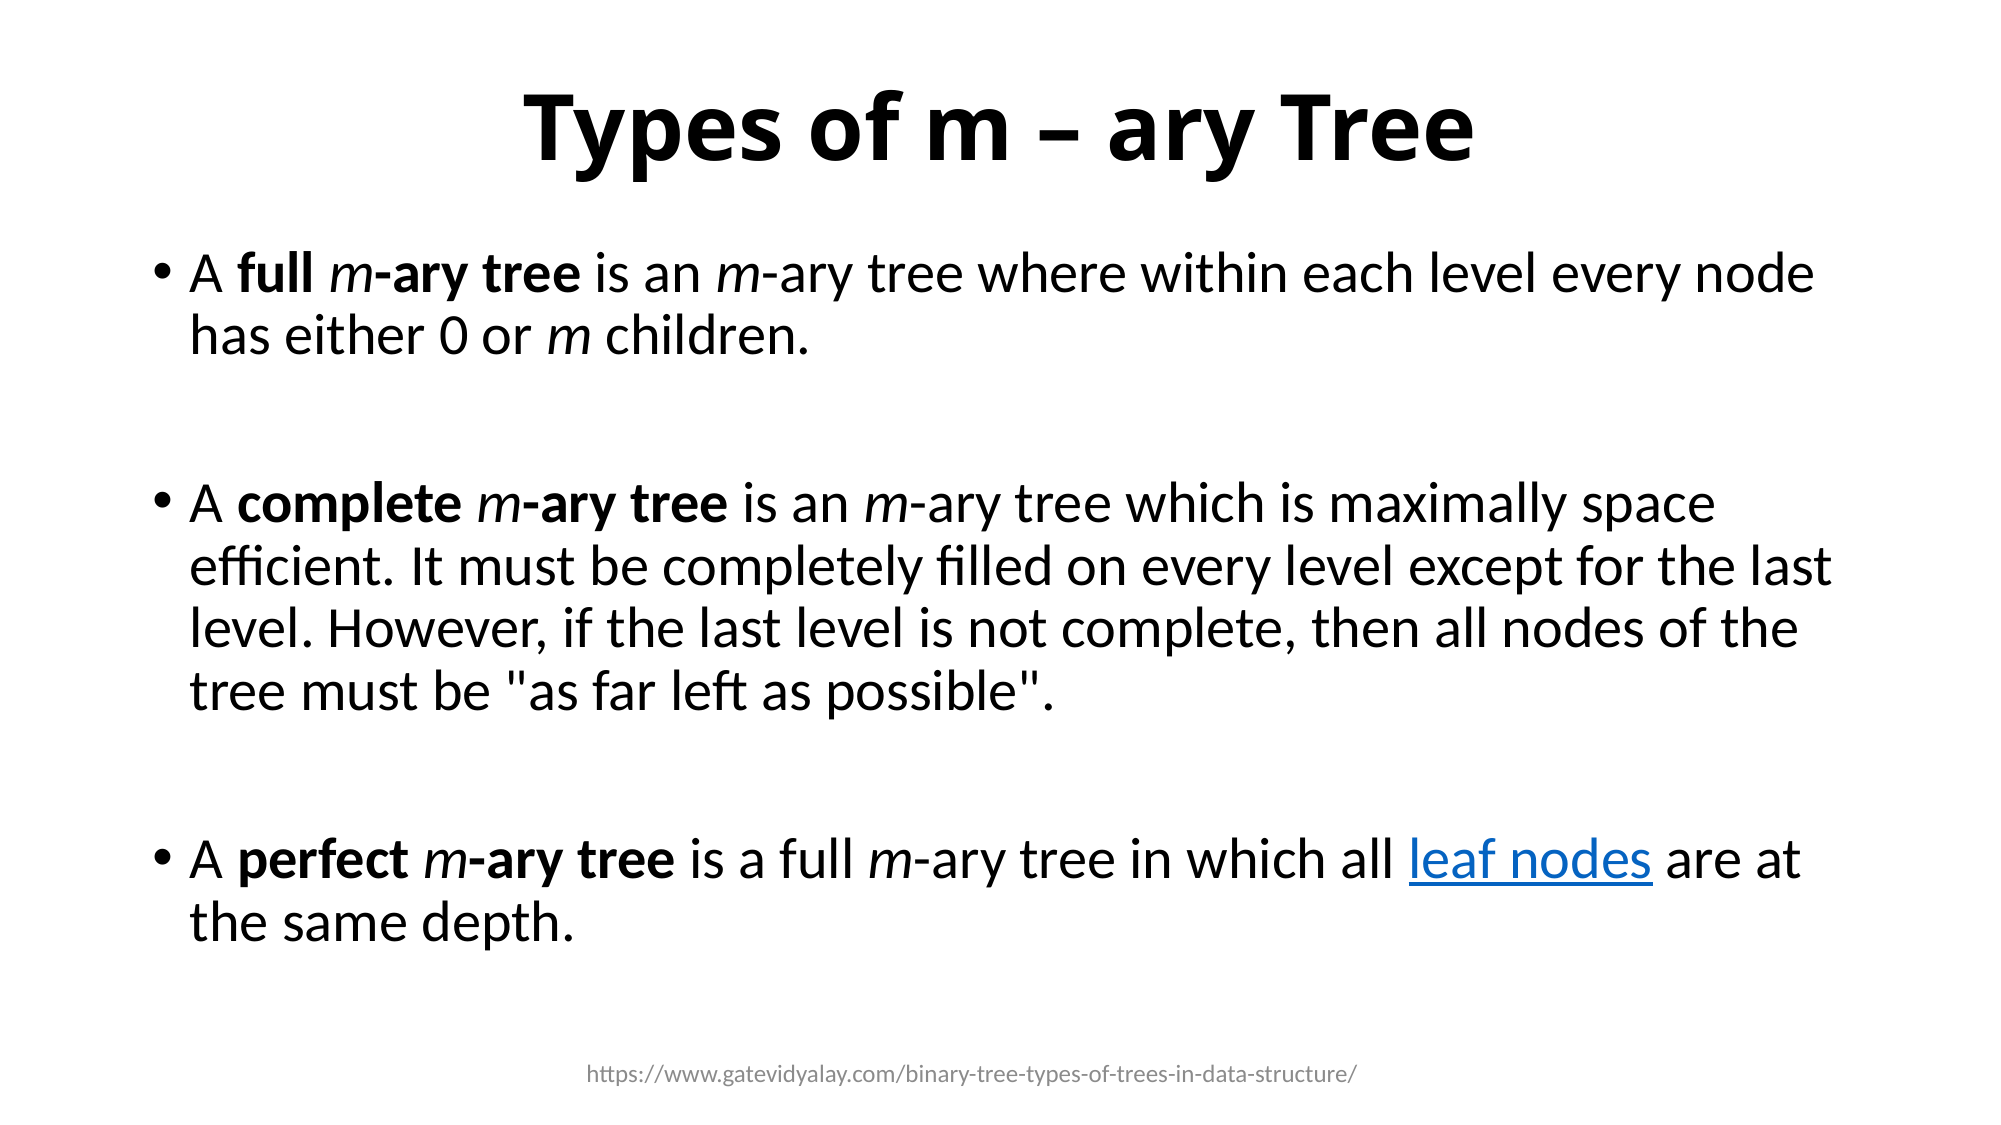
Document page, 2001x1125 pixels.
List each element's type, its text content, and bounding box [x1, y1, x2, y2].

title Types of m – ary Tree [137, 59, 1863, 202]
footer https://www.gatevidyalay.com/binary-tree-types-of-trees-in-data-structure/ [246, 1042, 1700, 1103]
list A full m-ary tree is an m-ary tree where within each level every node has either 0 or m children. A complete m-ary tree is an m-ary tree which is maximally space efficient. It must be completely filled on every level except for the last level. However, if the last level is not complete, then all nodes of the tree must be "as far left as possible". A perfect m-ary tree is a full m-ary tree in which all leaf nodes are at the same depth. [137, 234, 1863, 1014]
